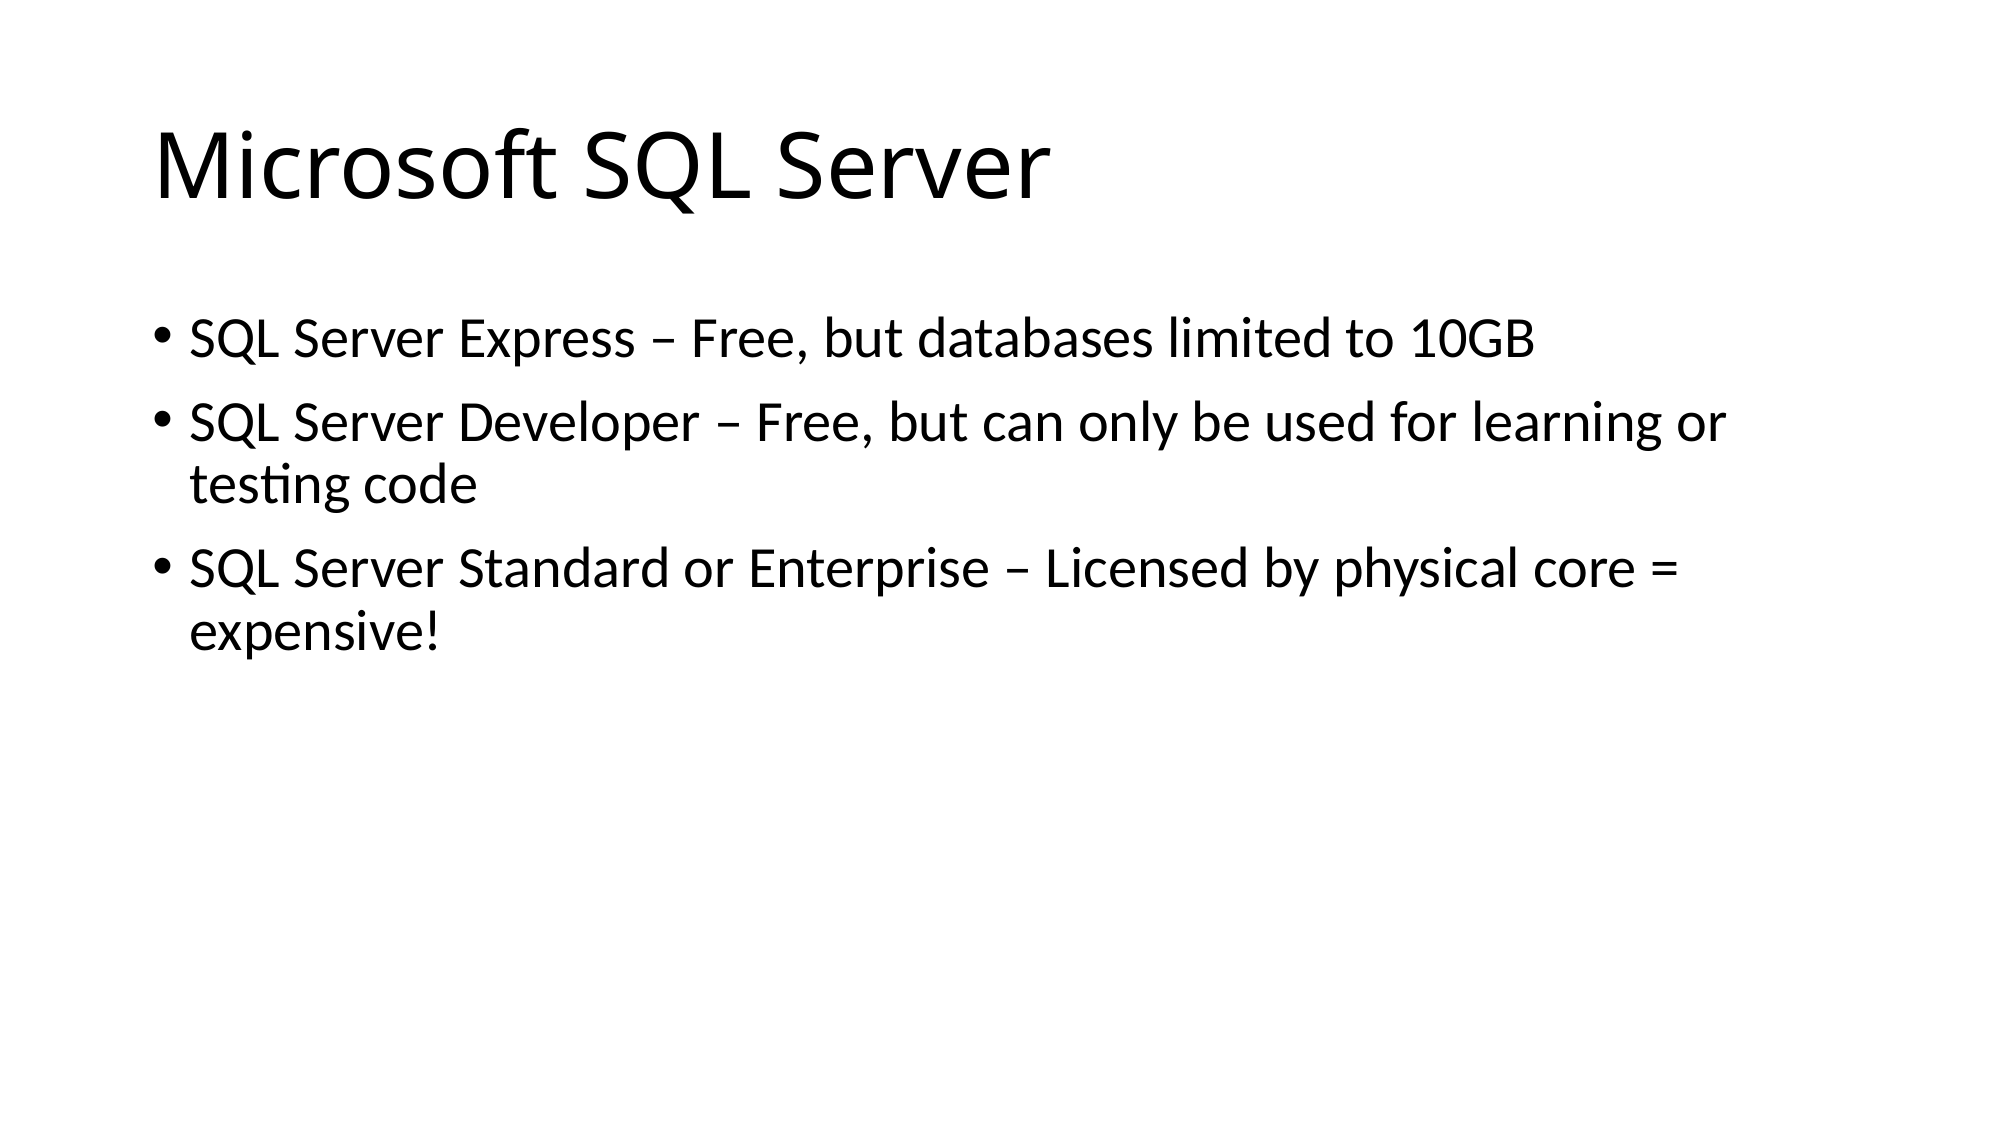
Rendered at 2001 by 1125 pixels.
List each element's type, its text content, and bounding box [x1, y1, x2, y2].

list SQL Server Express – Free, but databases limited to 10GB SQL Server Developer – Free, but can only be used for learning or testing code SQL Server Standard or Enterprise – Licensed by physical core = expensive! [137, 299, 1863, 1014]
title Microsoft SQL Server [137, 59, 1863, 278]
